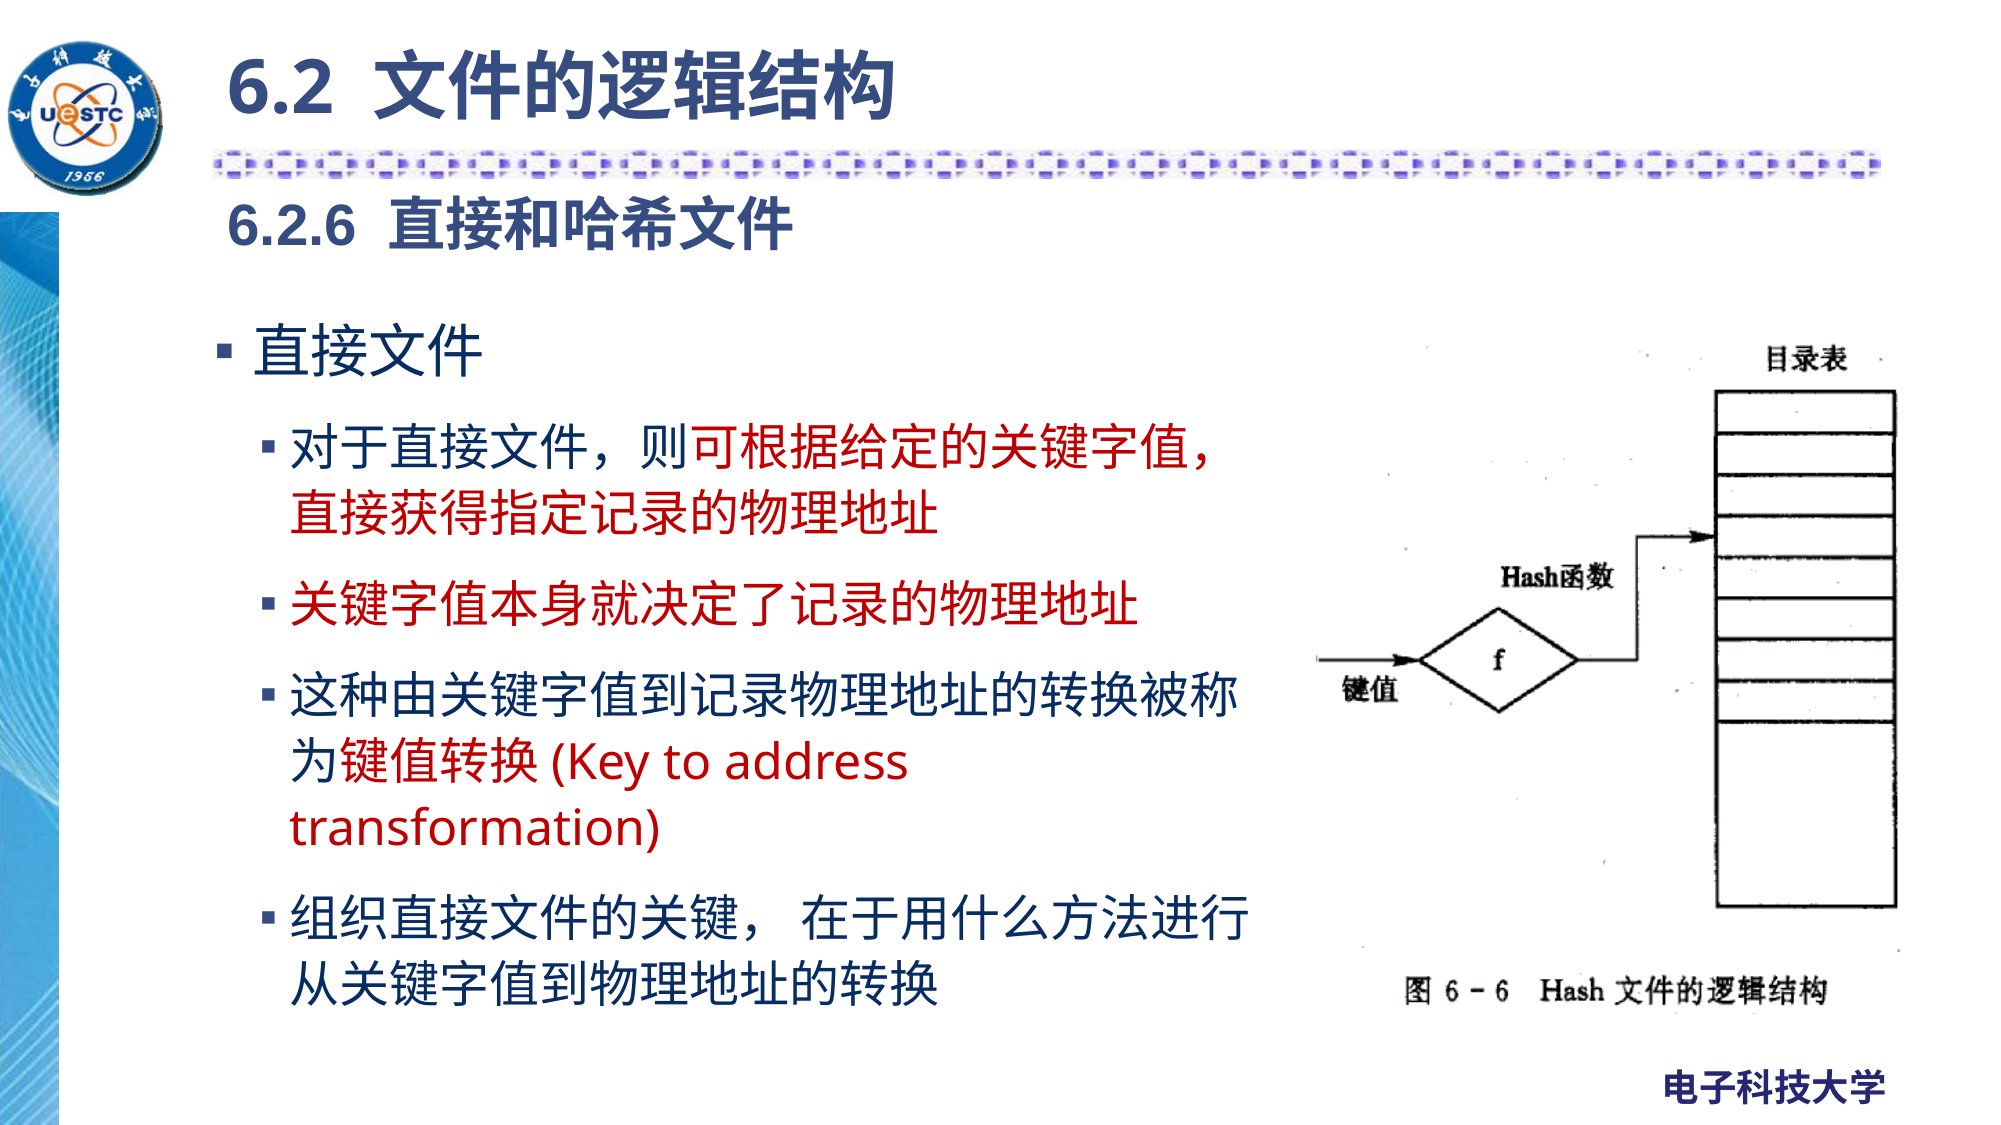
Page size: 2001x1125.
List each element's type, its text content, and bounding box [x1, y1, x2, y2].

picture [0, 212, 59, 1125]
text_box 直接文件 对于直接文件，则可根据给定的关键字值，直接获得指定记录的物理地址 关键字值本身就决定了记录的物理地址 这种由关键字值到记录物理地址的转换被称为键值转换(Key to address transformation) 组织直接文件的关键， 在于用什么方法进行从关键字值到物理地址的转换 [200, 299, 1288, 1100]
text_box 6.2 文件的逻辑结构 [212, 41, 988, 135]
text_box 6.2.6 直接和哈希文件 [212, 187, 1538, 288]
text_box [1289, 324, 1903, 1014]
picture [7, 30, 163, 197]
picture [212, 149, 1881, 179]
